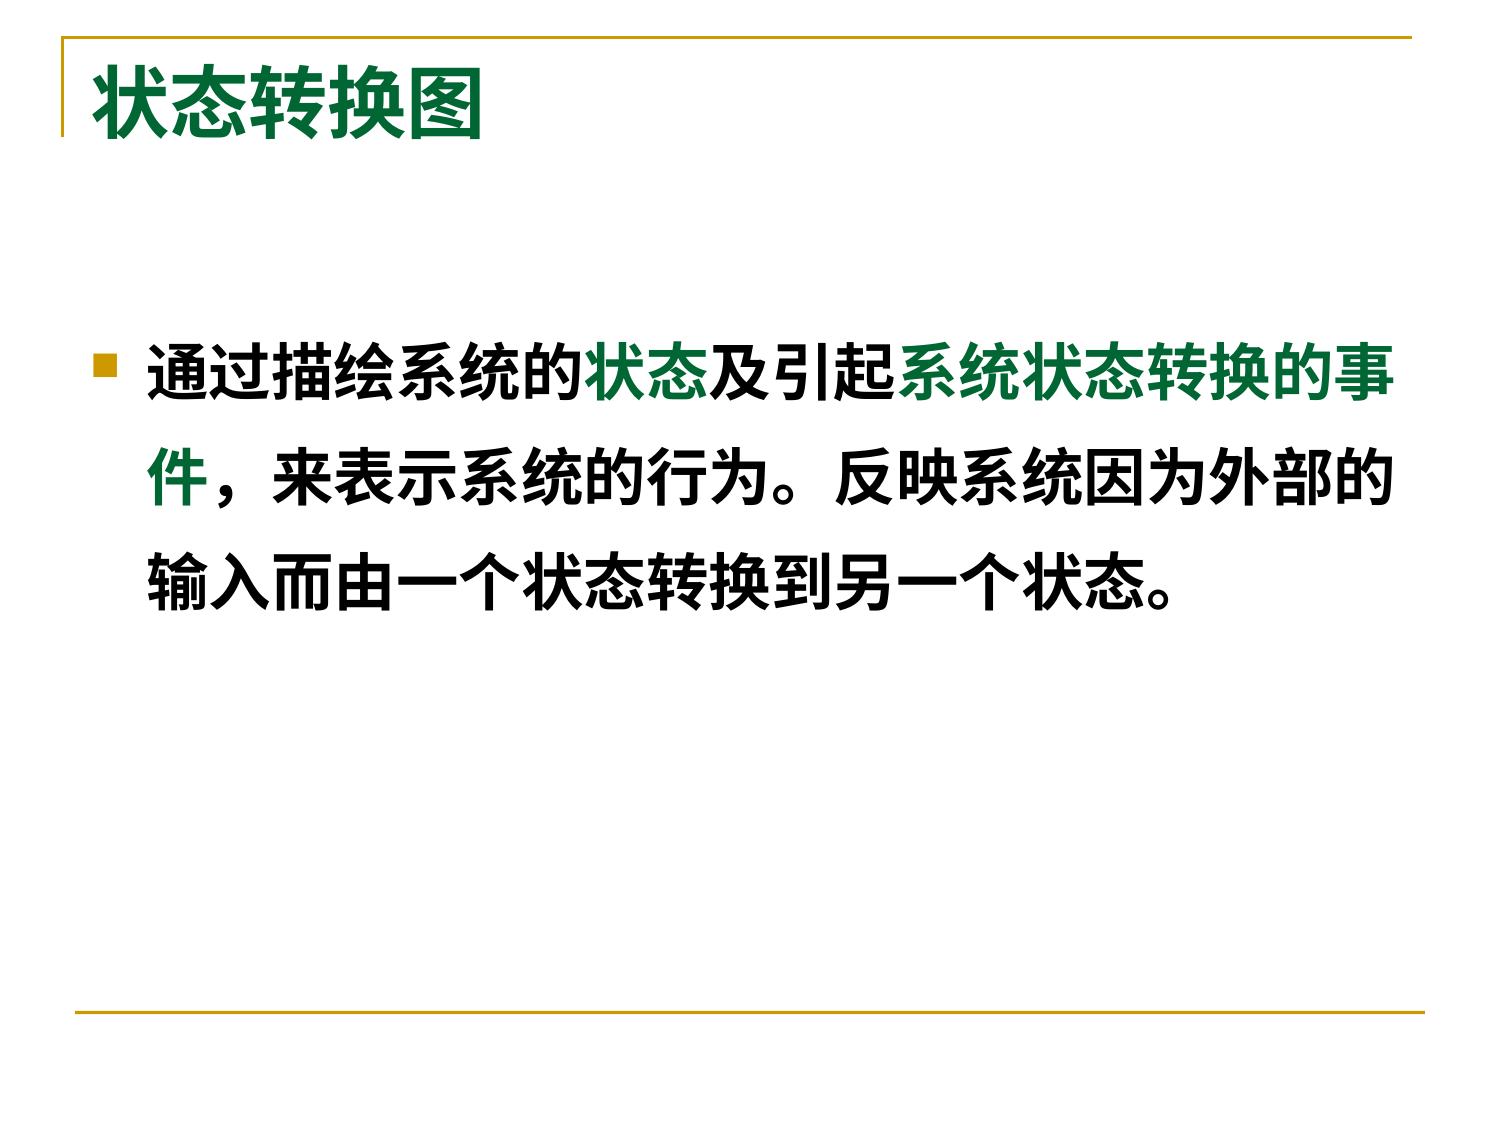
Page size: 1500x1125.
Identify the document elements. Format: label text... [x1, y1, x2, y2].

title 状态转换图 [74, 45, 1426, 173]
list 通过描绘系统的状态及引起系统状态转换的事件，来表示系统的行为。反映系统因为外部的输入而由一个状态转换到另一个状态。 [74, 207, 1426, 689]
